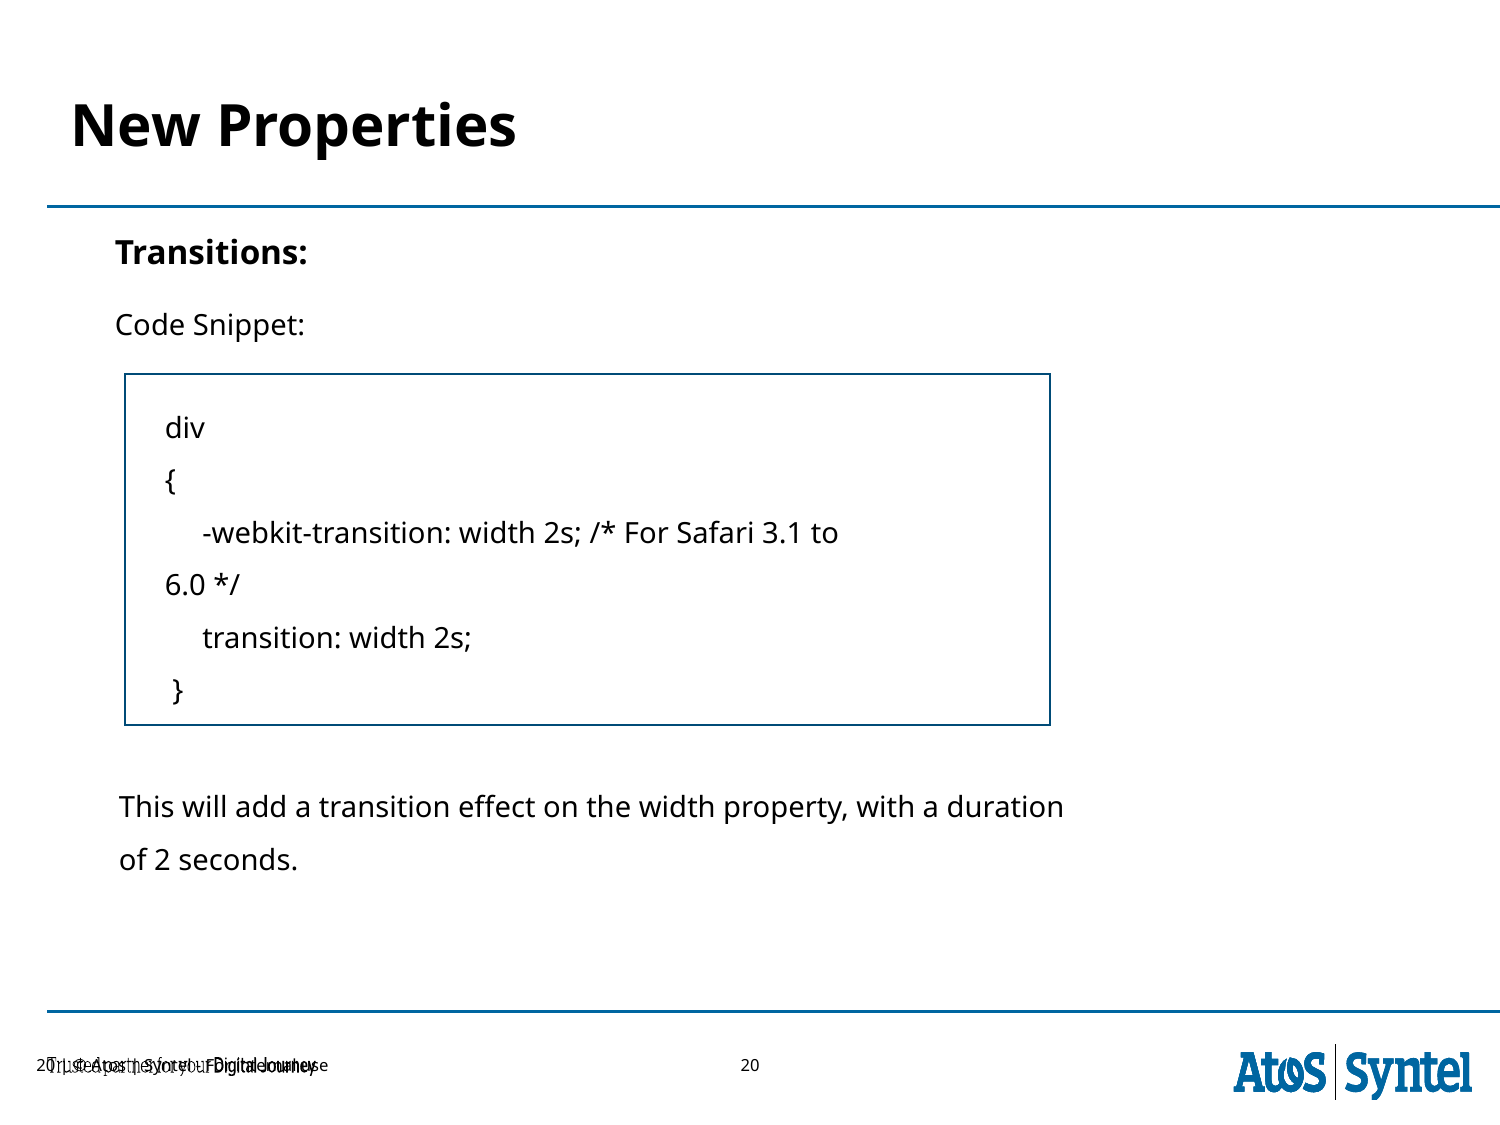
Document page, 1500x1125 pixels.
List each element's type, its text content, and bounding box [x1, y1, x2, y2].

text_box div { -webkit-transition: width 2s; /* For Safari 3.1 to 6.0 */ transition: width 2s; } [150, 384, 875, 763]
text_box Transitions: Code Snippet: [99, 224, 1325, 349]
title New Properties [70, 80, 1494, 168]
text_box This will add a transition effect on the width property, with a duration of 2 seconds. [104, 763, 1081, 936]
text_box [124, 373, 1051, 726]
